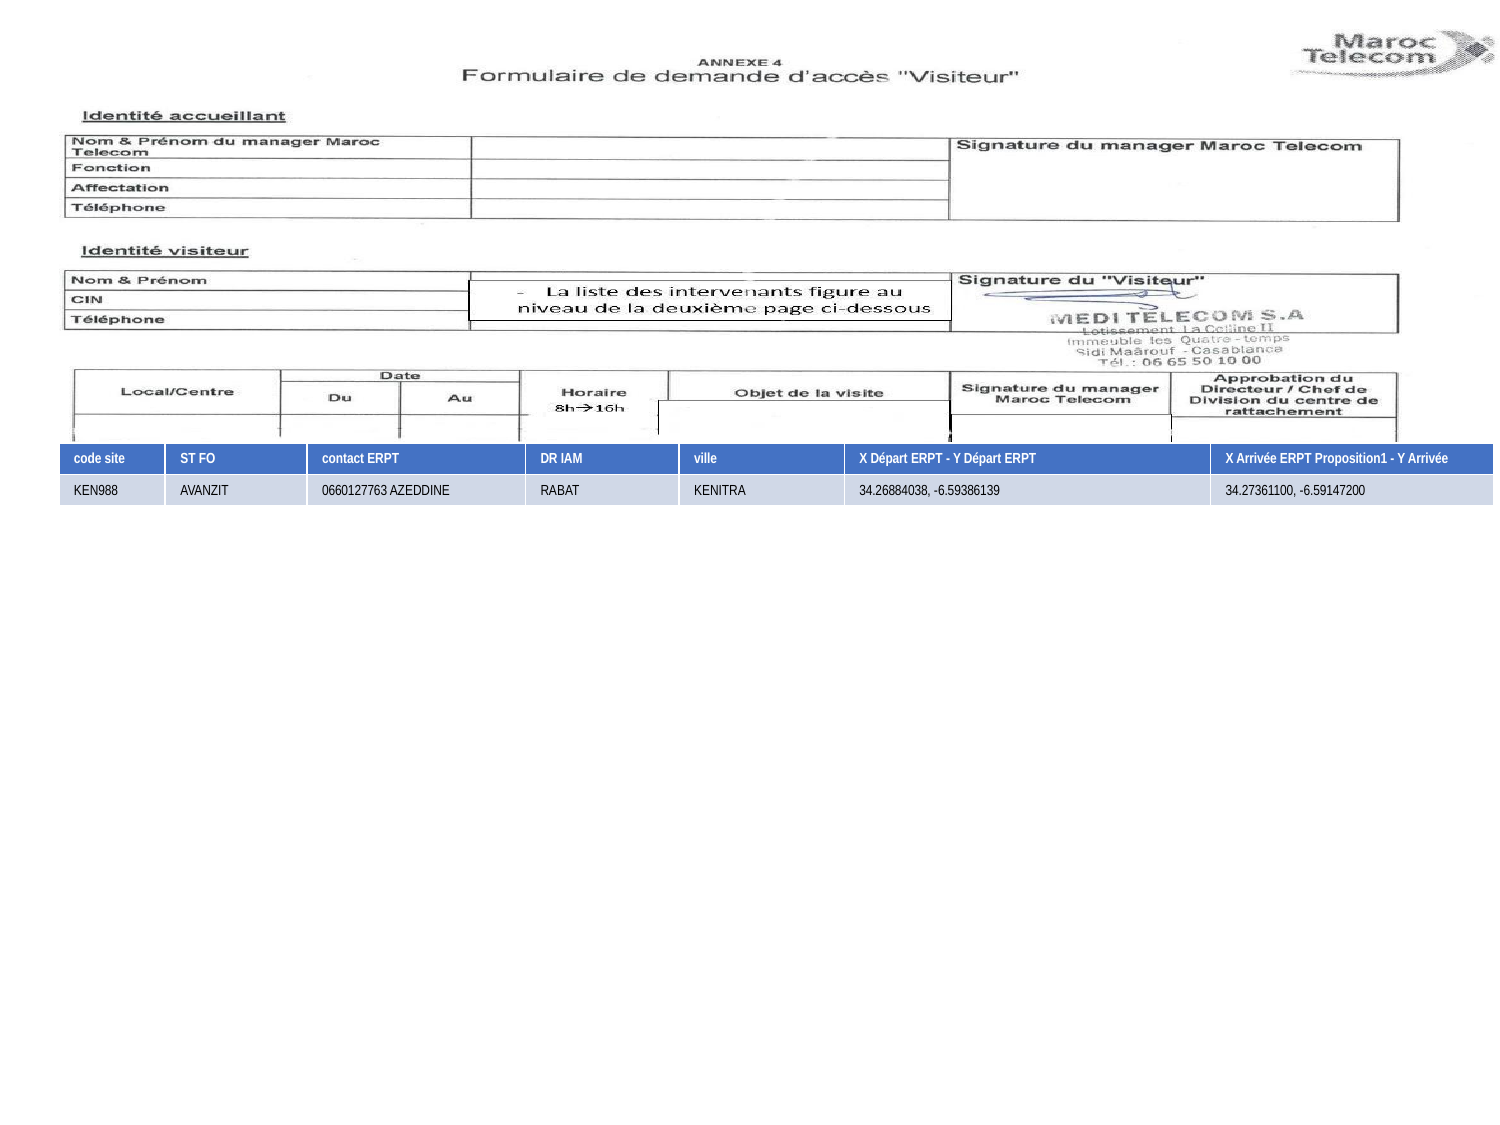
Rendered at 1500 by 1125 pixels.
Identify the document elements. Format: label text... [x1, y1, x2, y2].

table_cell 34.26884038, -6.59386139 [845, 475, 1210, 505]
table_header X Arrivée ERPT Proposition1 - Y Arrivée [1211, 452, 1493, 474]
table_cell AVANZIT [166, 475, 306, 505]
table_cell KEN988 [60, 475, 164, 505]
table_header DR IAM [526, 452, 678, 474]
table_cell 34.27361100, -6.59147200 [1211, 475, 1493, 505]
table_header ville [680, 452, 844, 474]
table_header X Départ ERPT - Y Départ ERPT [845, 452, 1210, 474]
table_header ST FO [166, 452, 306, 474]
table_header code site [60, 452, 164, 474]
table_cell RABAT [526, 475, 678, 505]
table_cell KENITRA [680, 475, 844, 505]
table_cell 0660127763 AZEDDINE [308, 475, 525, 505]
picture [58, 29, 1500, 444]
table_header contact ERPT [308, 452, 525, 474]
